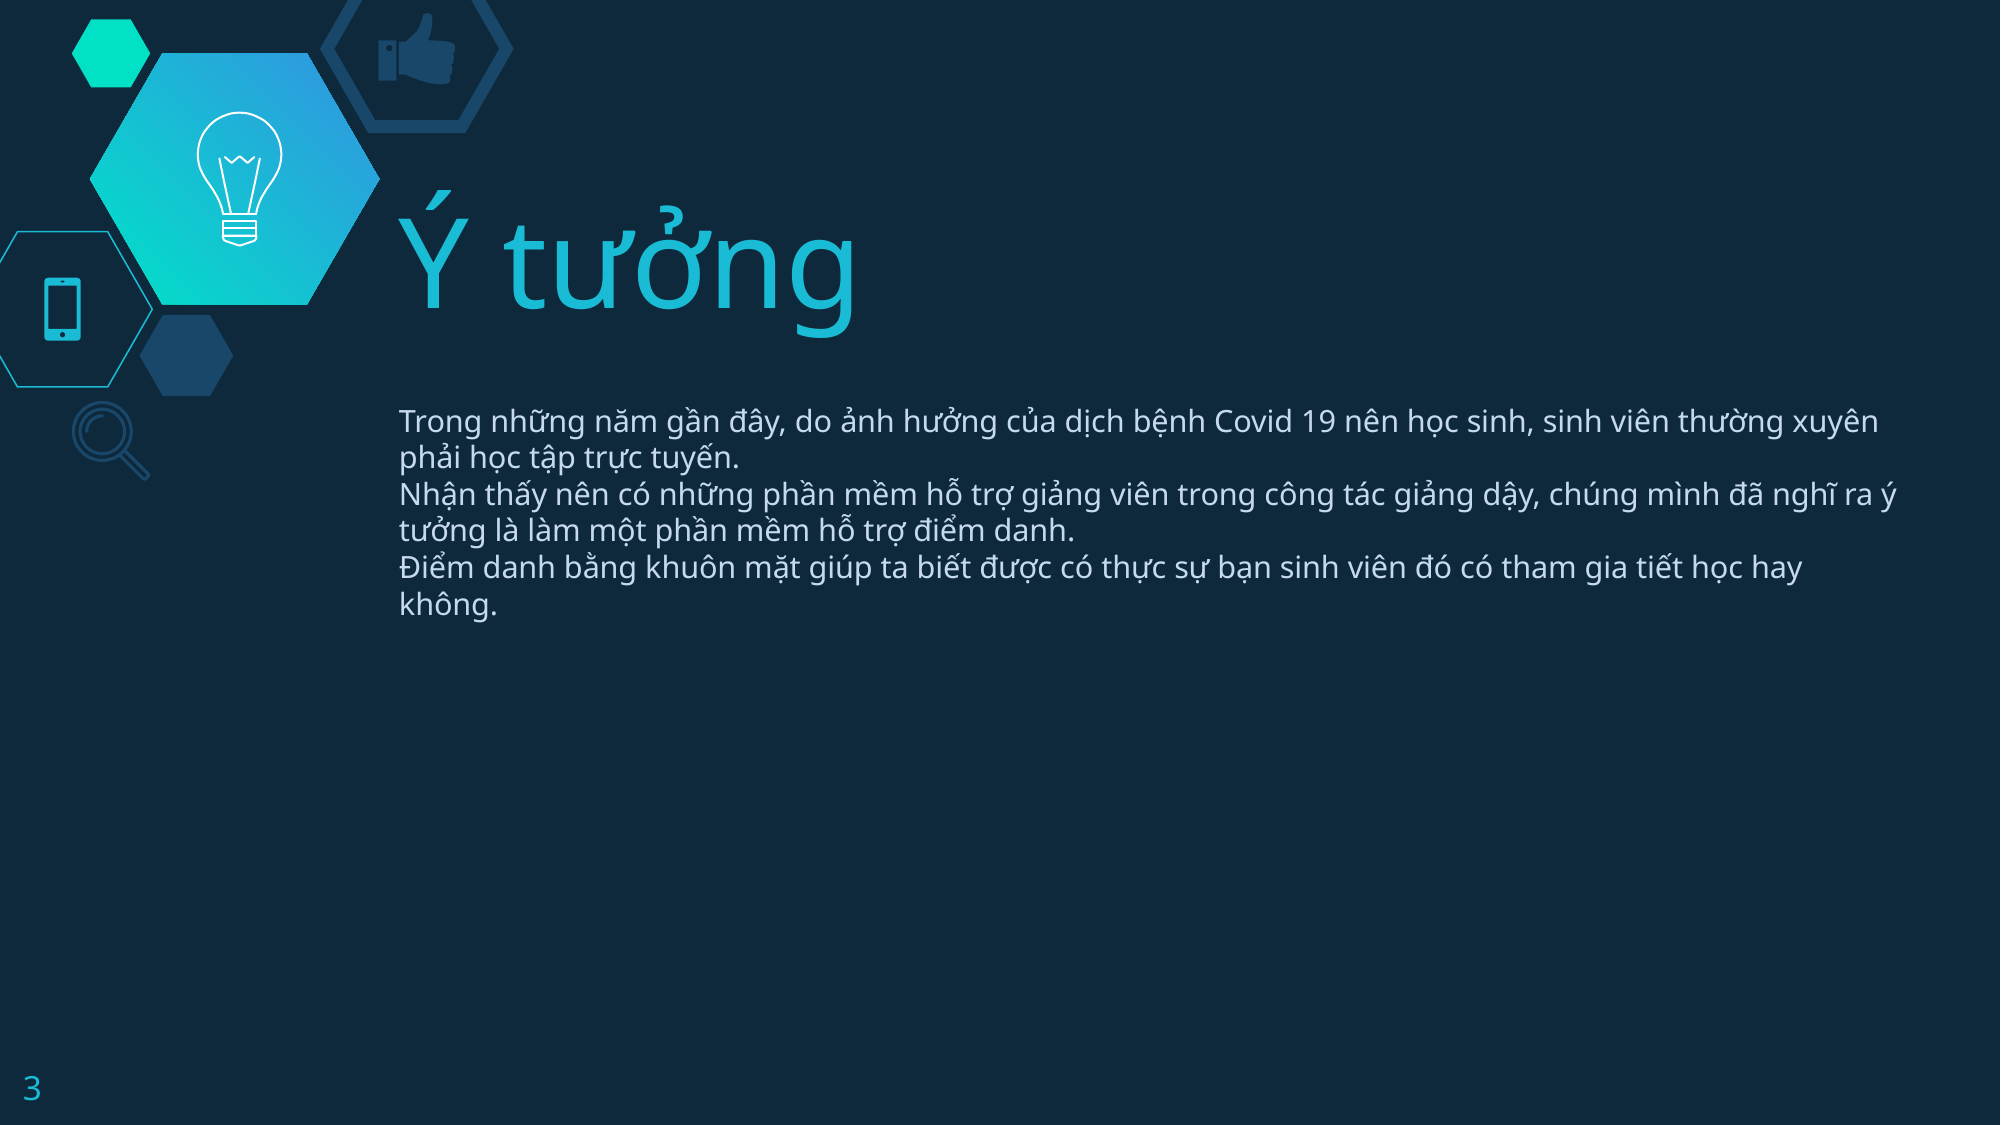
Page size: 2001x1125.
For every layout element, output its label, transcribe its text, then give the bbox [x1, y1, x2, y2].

text_box Trong những năm gần đây, do ảnh hưởng của dịch bệnh Covid 19 nên học sinh, sinh viên thường xuyên phải học tập trực tuyến. Nhận thấy nên có những phần mềm hỗ trợ giảng viên trong công tác giảng dậy, chúng mình đã nghĩ ra ý tưởng là làm một phần mềm hỗ trợ điểm danh. Điểm danh bằng khuôn mặt giúp ta biết được có thực sự bạn sinh viên đó có tham gia tiết học hay không. [378, 381, 1926, 1064]
title Ý tưởng [378, 212, 1646, 355]
slide_number 3 [2, 1046, 123, 1125]
